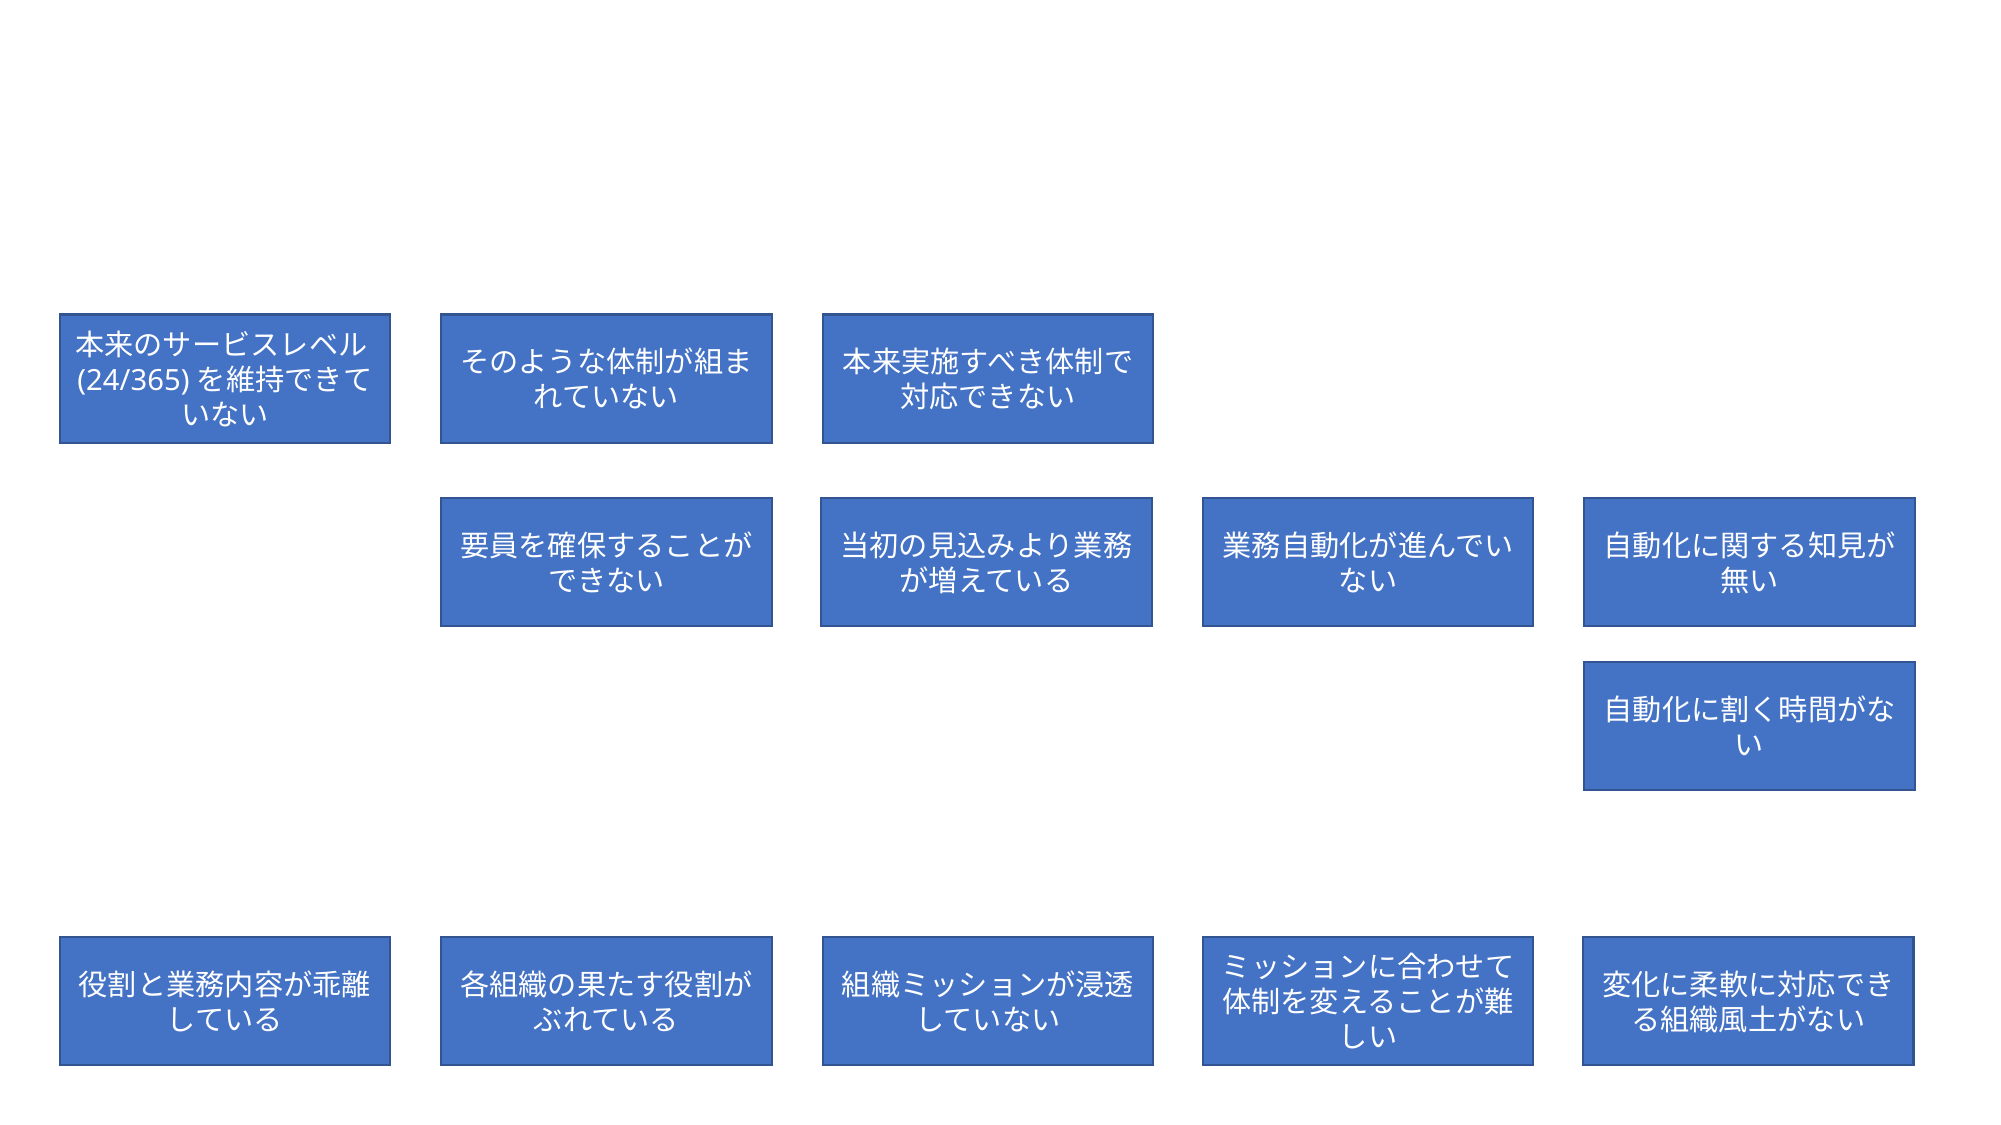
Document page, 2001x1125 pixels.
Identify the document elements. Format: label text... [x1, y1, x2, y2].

text_box ミッションに合わせて体制を変えることが難しい [1202, 936, 1534, 1066]
text_box 自動化に割く時間がない [1583, 661, 1916, 791]
text_box 各組織の果たす役割がぶれている [440, 936, 773, 1066]
text_box 役割と業務内容が乖離している [59, 936, 391, 1066]
text_box 本来実施すべき体制で対応できない [822, 313, 1154, 444]
text_box 要員を確保することができない [440, 497, 773, 627]
text_box 自動化に関する知見が無い [1583, 497, 1916, 627]
text_box 当初の見込みより業務が増えている [820, 497, 1153, 627]
text_box 変化に柔軟に対応できる組織風土がない [1582, 936, 1915, 1066]
text_box 業務自動化が進んでいない [1202, 497, 1534, 627]
text_box そのような体制が組まれていない [440, 313, 773, 444]
text_box 組織ミッションが浸透していない [822, 936, 1154, 1066]
text_box 本来のサービスレベル(24/365)を維持できていない [59, 313, 391, 444]
